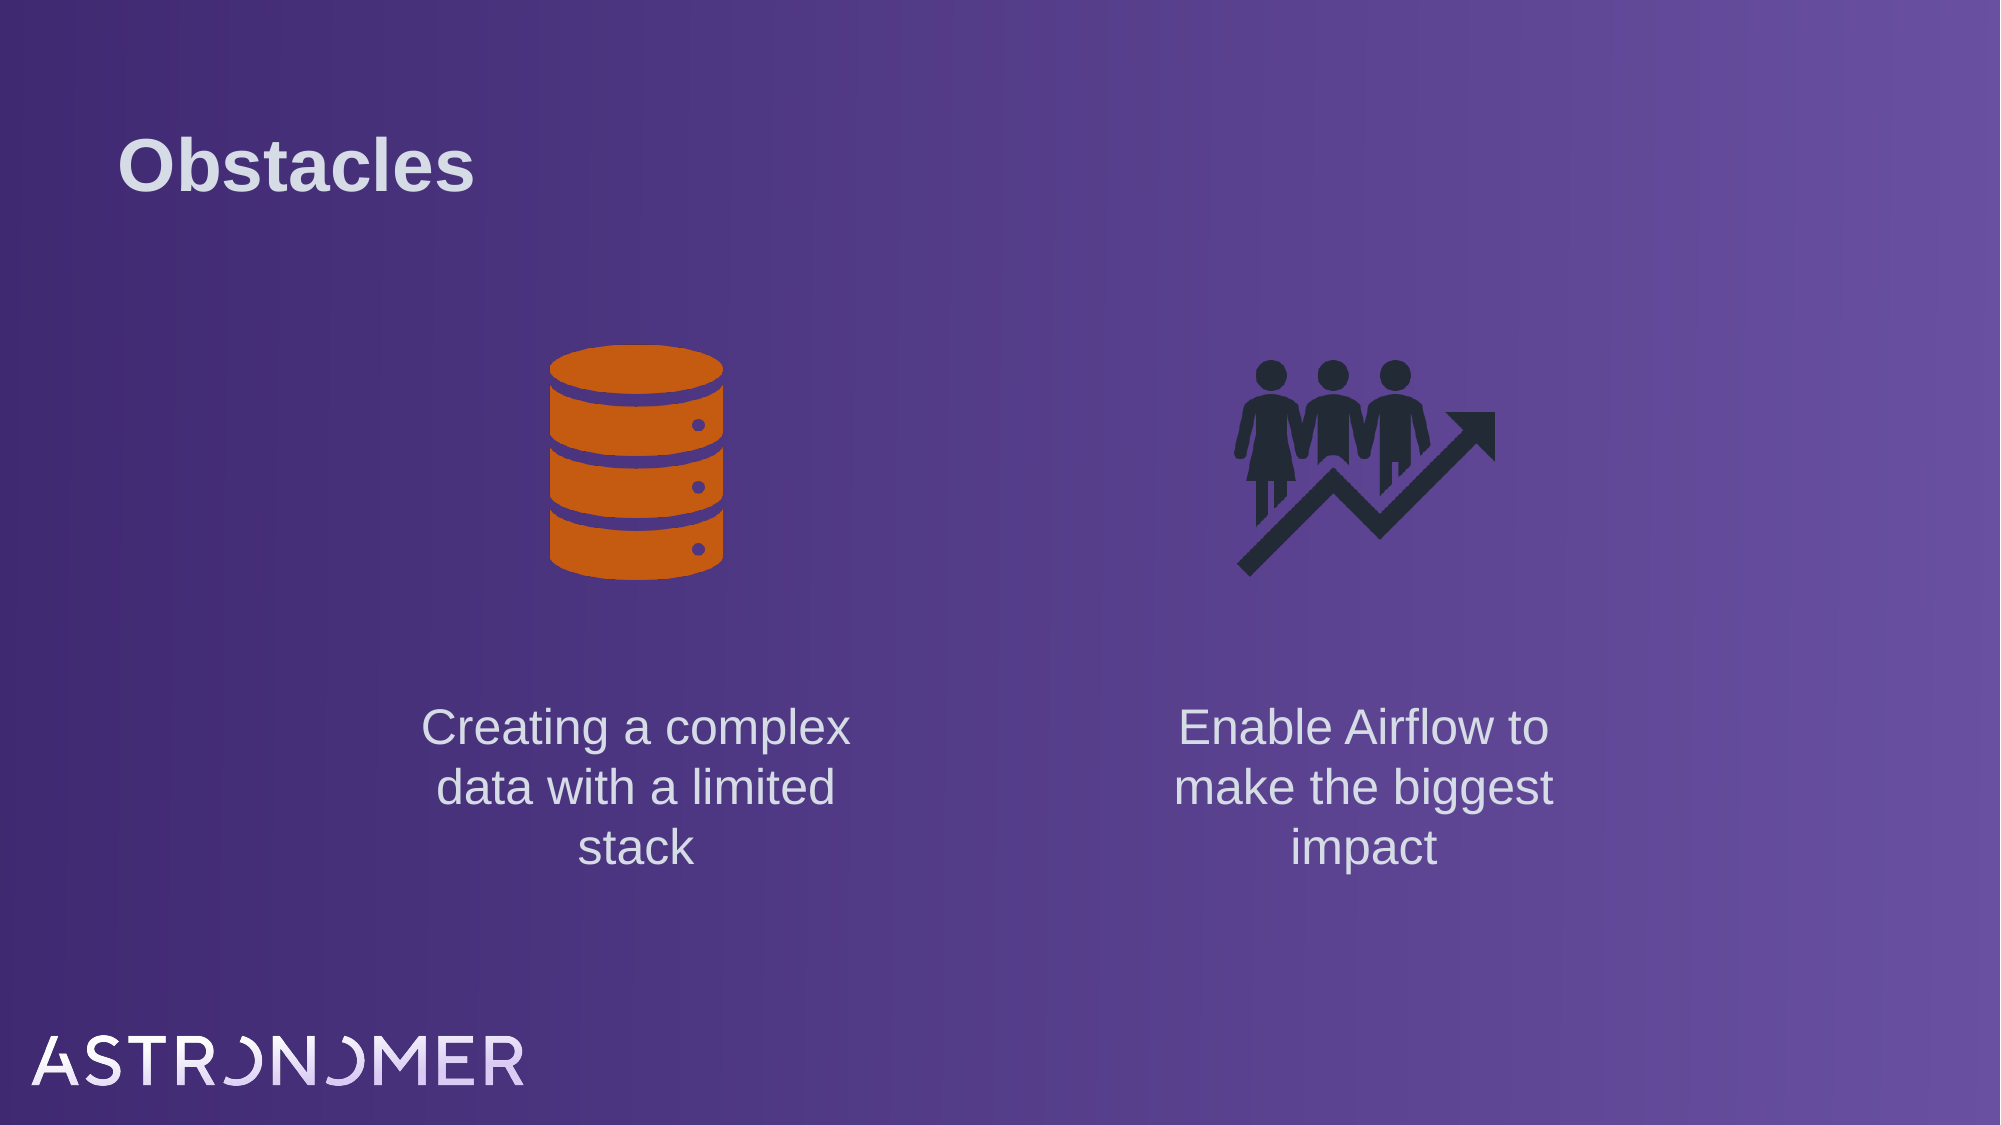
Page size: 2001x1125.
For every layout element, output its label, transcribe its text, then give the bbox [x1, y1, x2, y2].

text_box Enable Airflow to make the biggest impact [1126, 687, 1602, 883]
picture [1215, 313, 1513, 612]
text_box Creating a complex data with a limited stack [398, 687, 874, 883]
picture [31, 1035, 524, 1086]
text_box Obstacles [103, 96, 1471, 215]
picture [487, 313, 785, 612]
